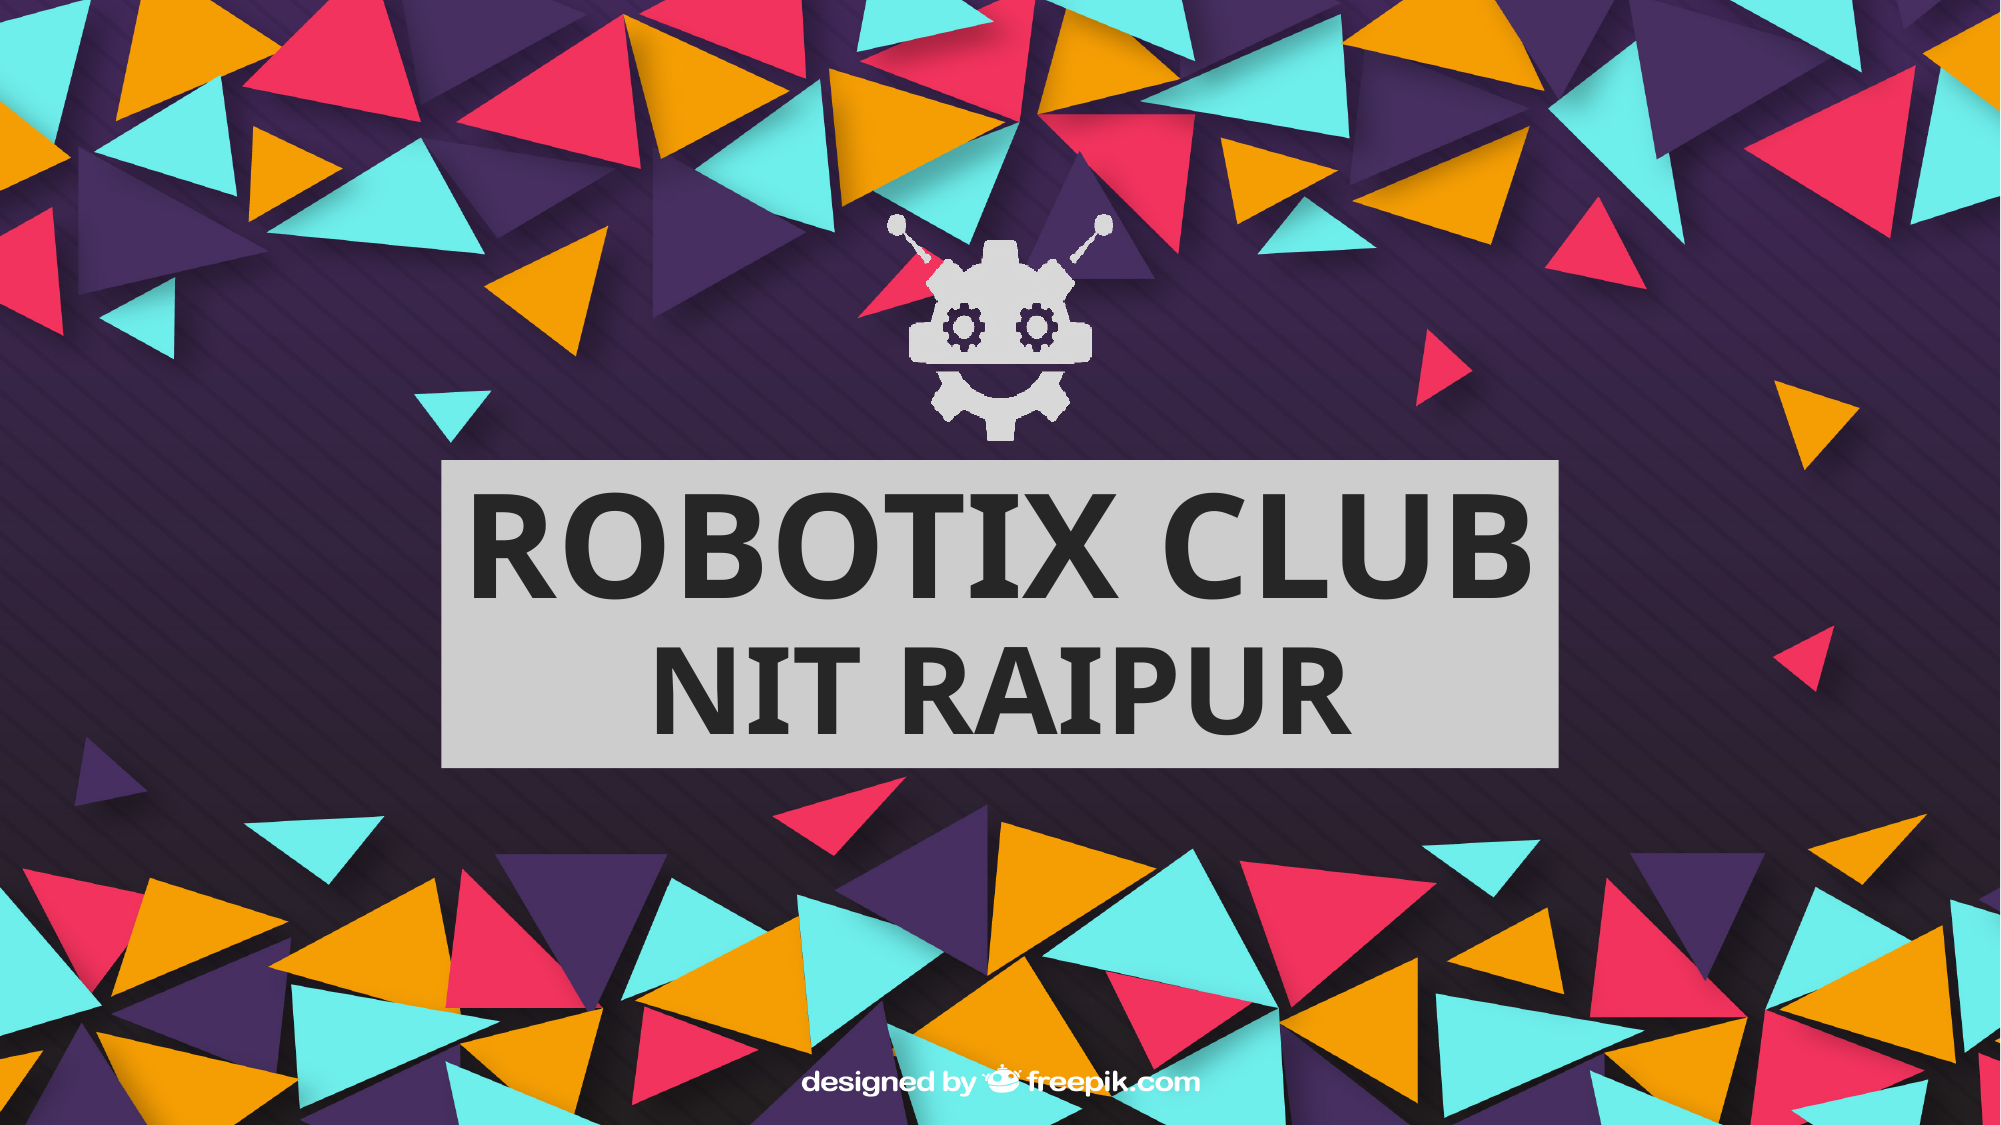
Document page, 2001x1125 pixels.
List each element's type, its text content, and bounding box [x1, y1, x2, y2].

picture [0, 0, 2001, 1125]
title ROBOTIX CLUB NIT RAIPUR [441, 460, 1559, 769]
